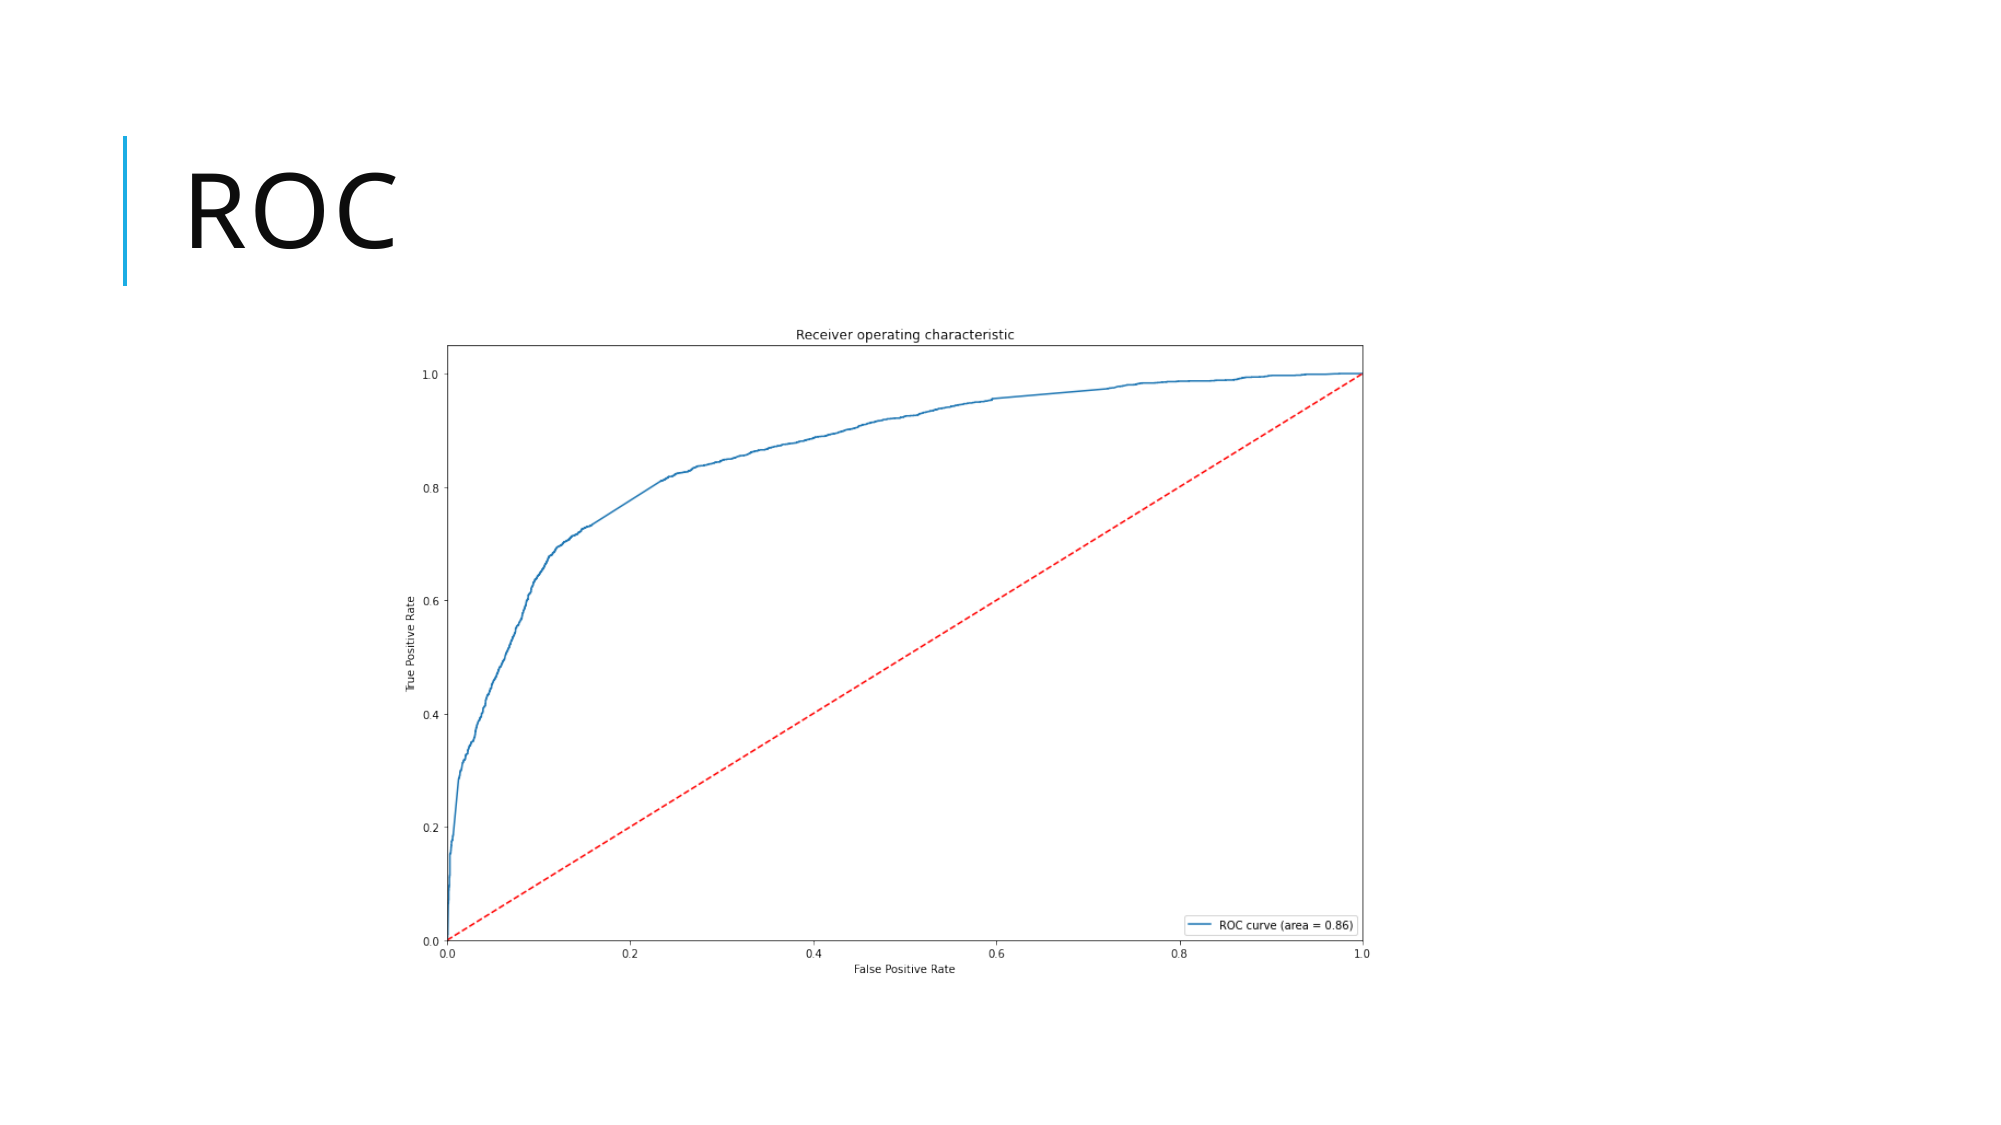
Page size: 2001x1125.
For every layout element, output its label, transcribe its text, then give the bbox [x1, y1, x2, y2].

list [398, 321, 1379, 982]
title ROC [168, 96, 1763, 342]
